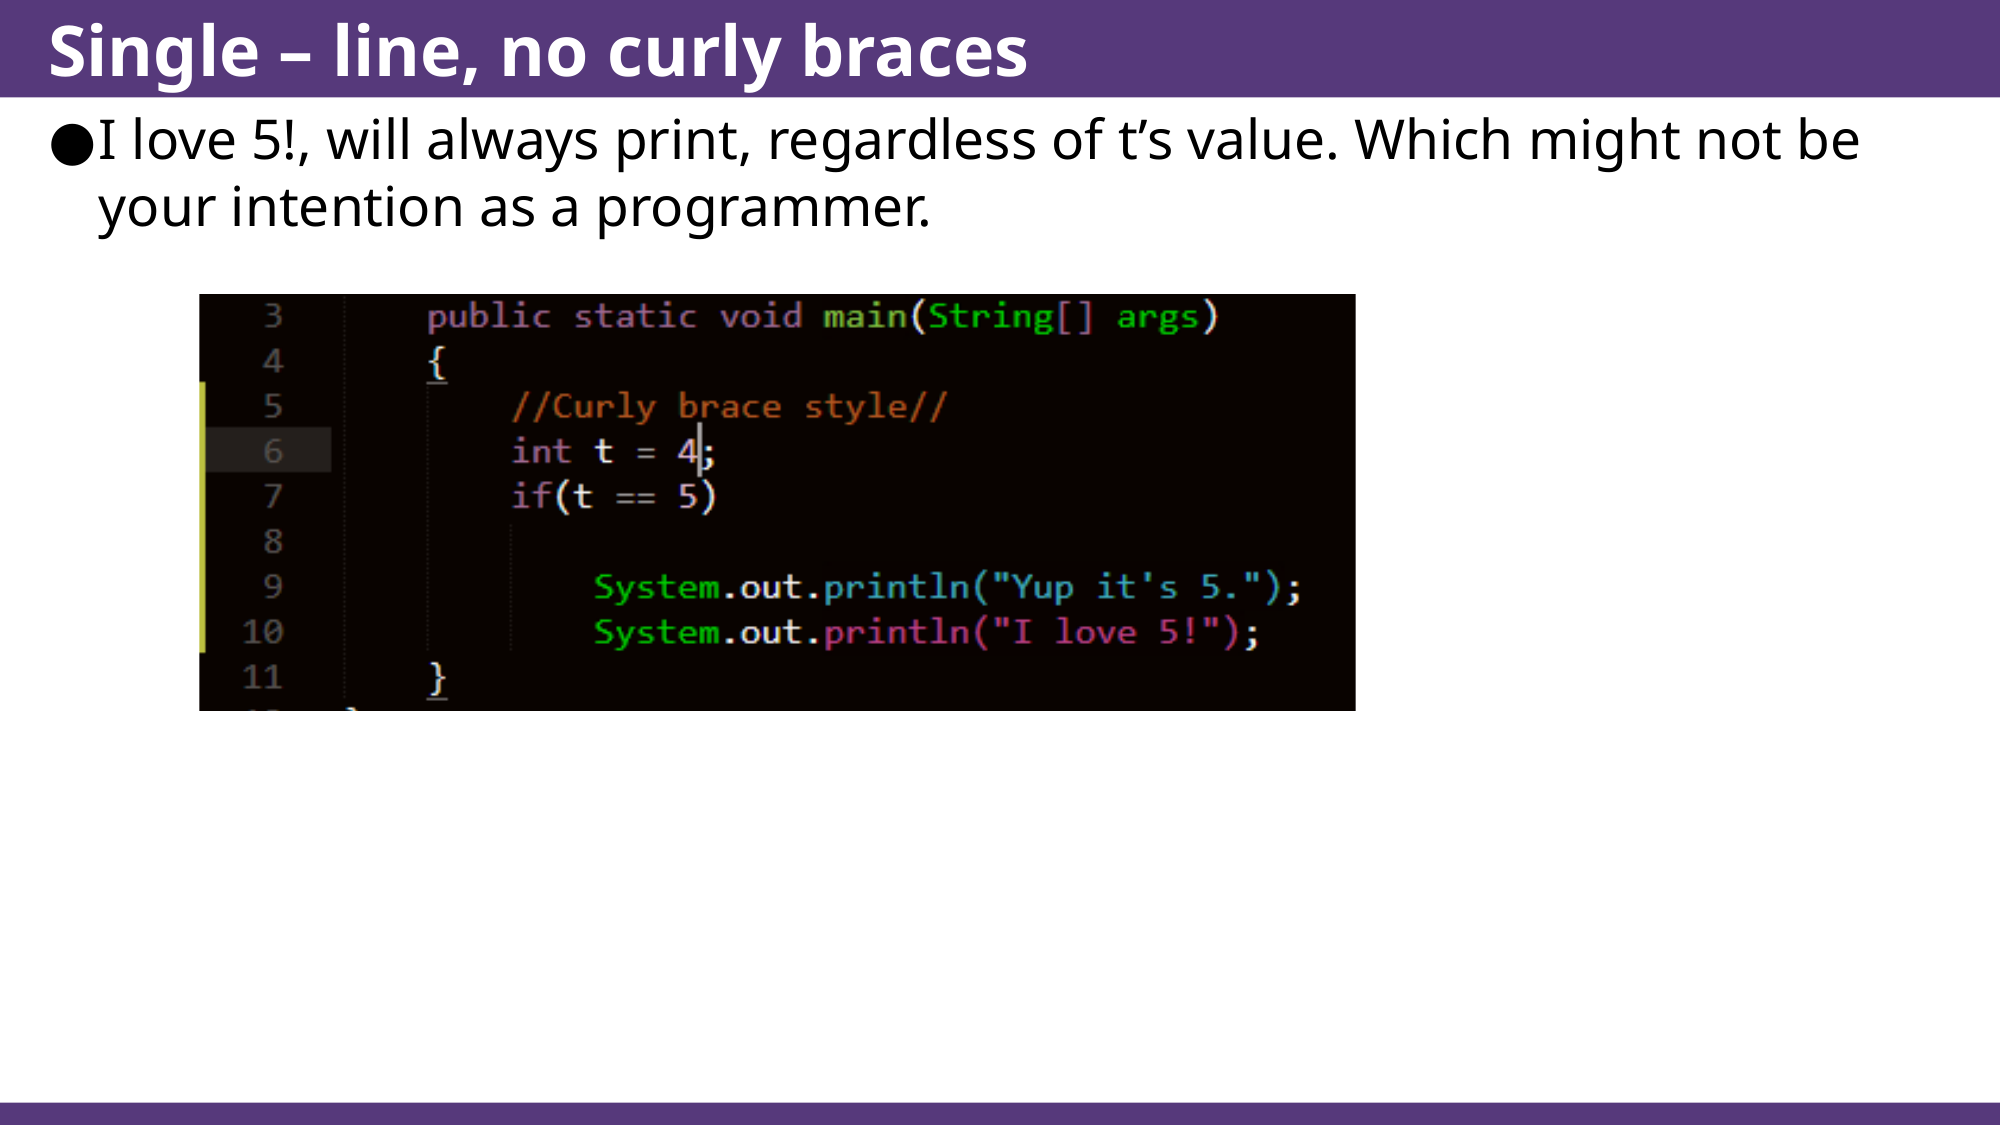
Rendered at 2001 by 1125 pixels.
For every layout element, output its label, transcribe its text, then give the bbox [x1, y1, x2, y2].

title Single – line, no curly braces [33, 0, 2000, 97]
picture [199, 293, 1356, 711]
list I love 5!, will always print, regardless of t’s value. Which might not be your intention as a programmer. [33, 97, 2000, 1043]
